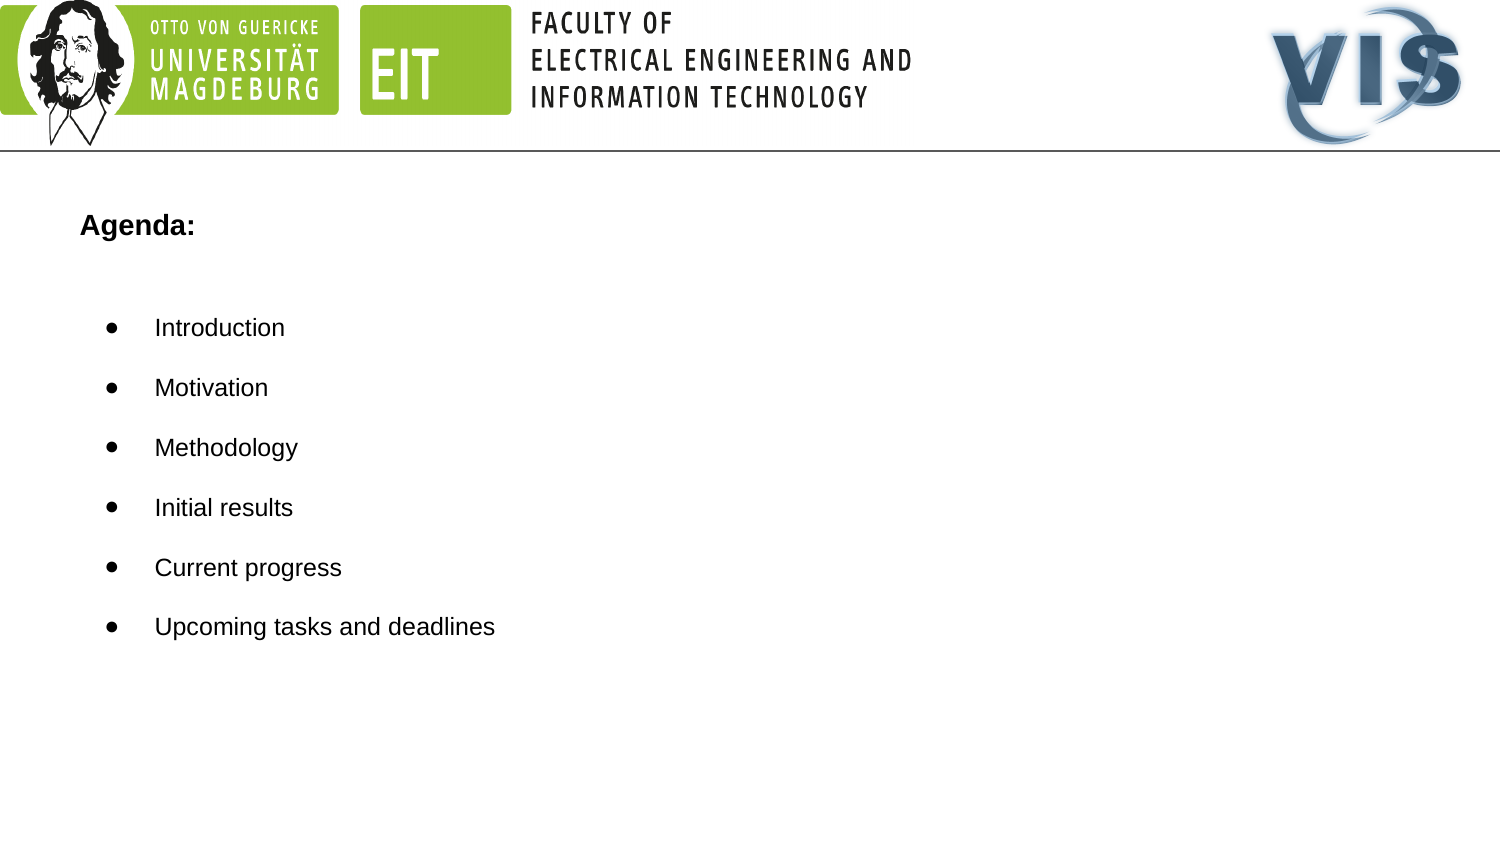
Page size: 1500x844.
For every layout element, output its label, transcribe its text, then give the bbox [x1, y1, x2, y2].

picture [1253, 0, 1487, 152]
text_box Agenda: Introduction Motivation Methodology Initial results Current progress Upcoming tasks and deadlines [64, 191, 750, 761]
picture [0, 0, 915, 147]
